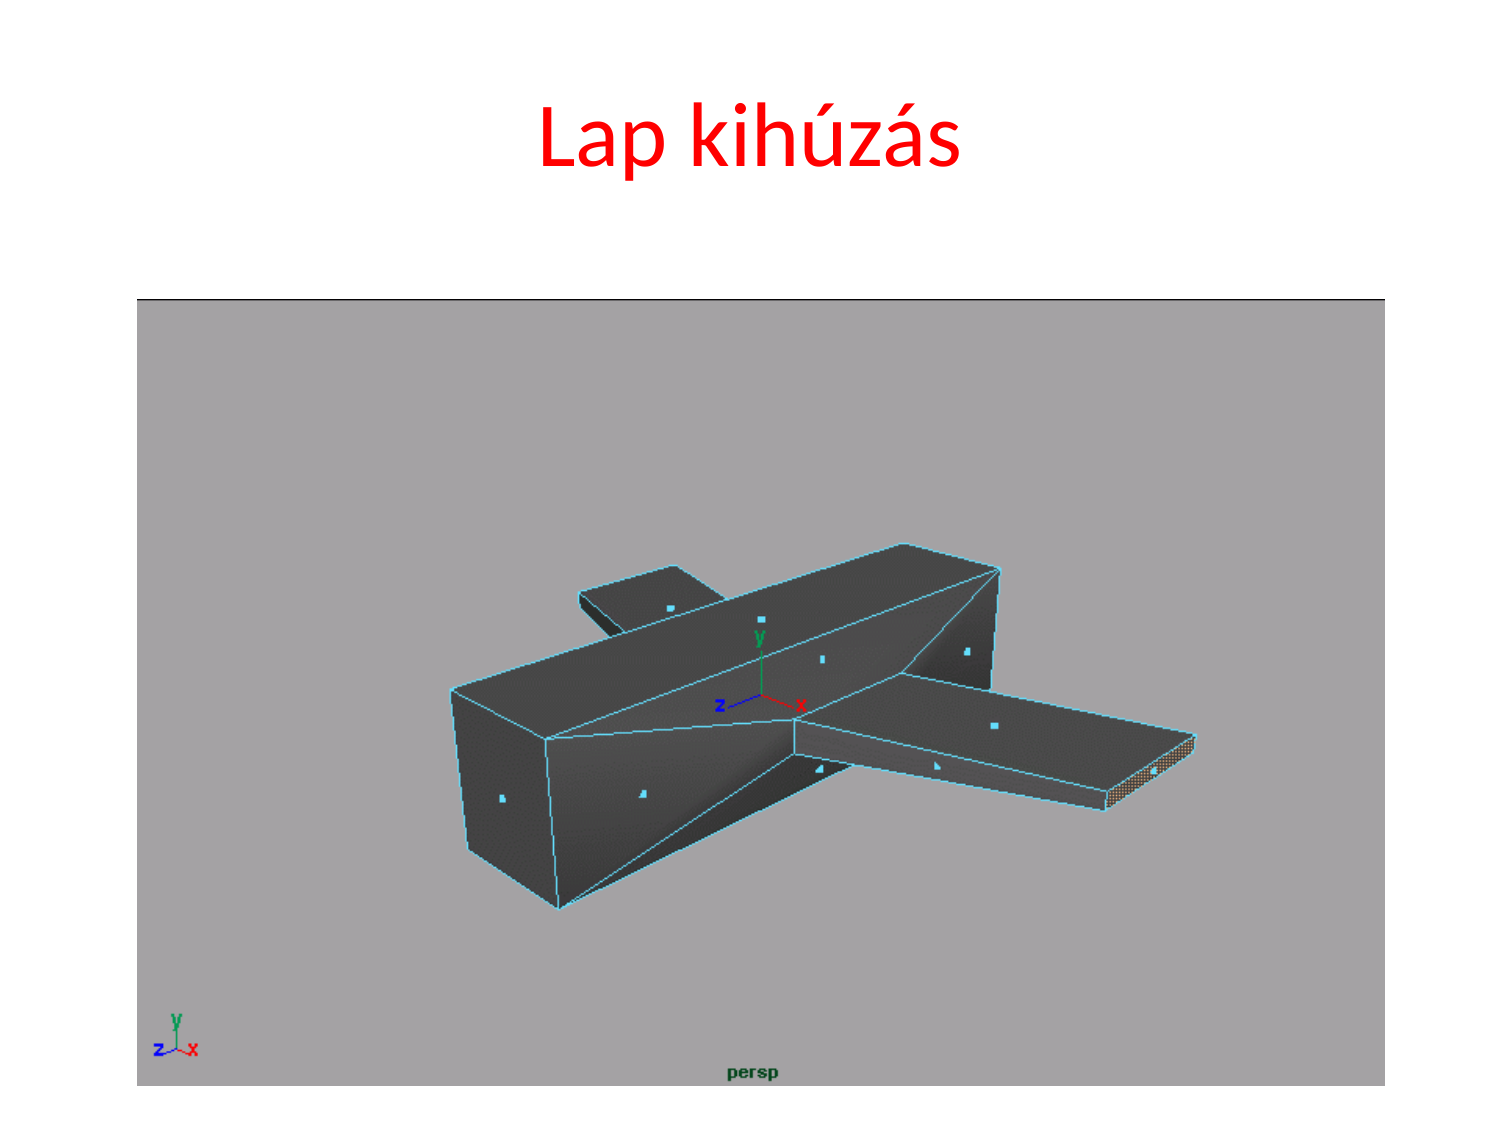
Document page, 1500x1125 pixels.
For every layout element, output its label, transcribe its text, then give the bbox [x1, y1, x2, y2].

text_box Lap kihúzás [74, 67, 1425, 256]
picture [137, 299, 1385, 1087]
